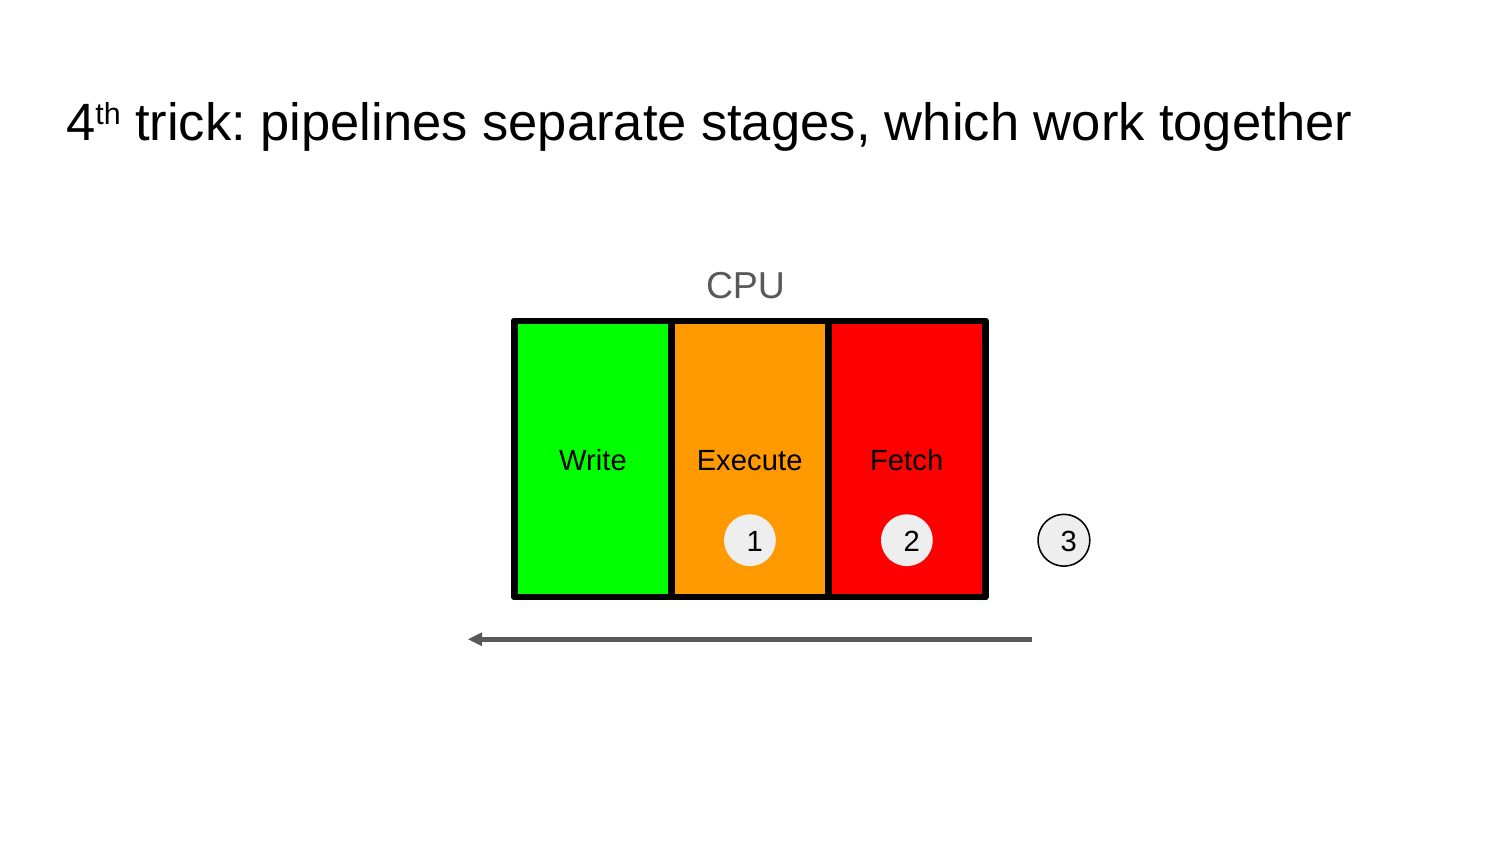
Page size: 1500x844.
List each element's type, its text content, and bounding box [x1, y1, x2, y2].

text_box 1 [724, 514, 776, 567]
text_box 2 [881, 514, 933, 567]
text_box Write [514, 320, 672, 598]
text_box CPU [691, 246, 809, 321]
title 4th trick: pipelines separate stages, which work together [51, 72, 1449, 167]
text_box Fetch [829, 320, 986, 598]
text_box 3 [1038, 514, 1090, 567]
text_box Execute [672, 320, 829, 598]
